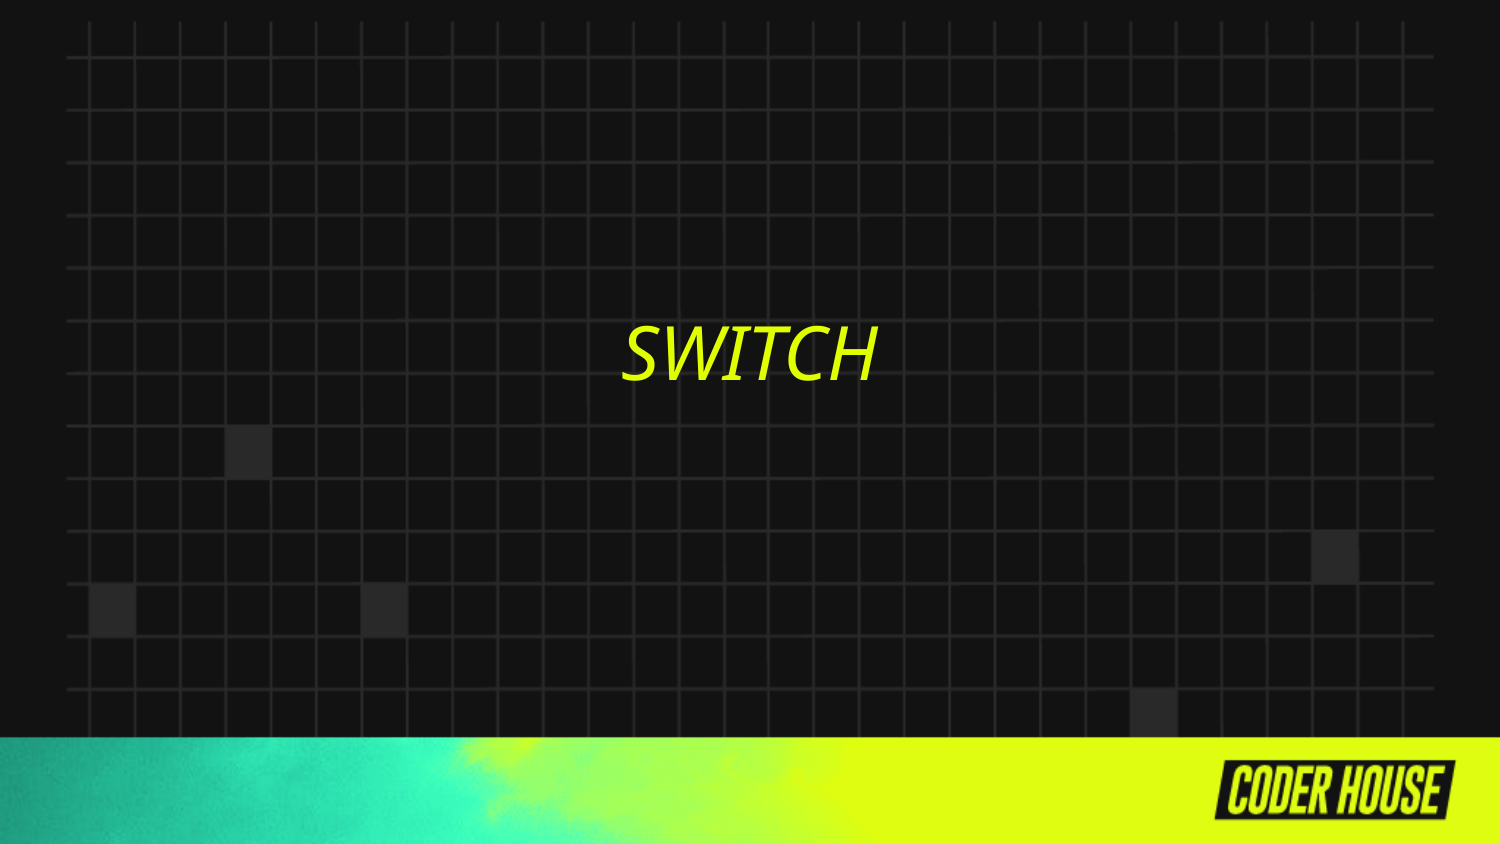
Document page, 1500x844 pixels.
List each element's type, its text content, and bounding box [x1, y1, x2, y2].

text_box SWITCH [358, 269, 1142, 432]
picture [0, 0, 1500, 844]
